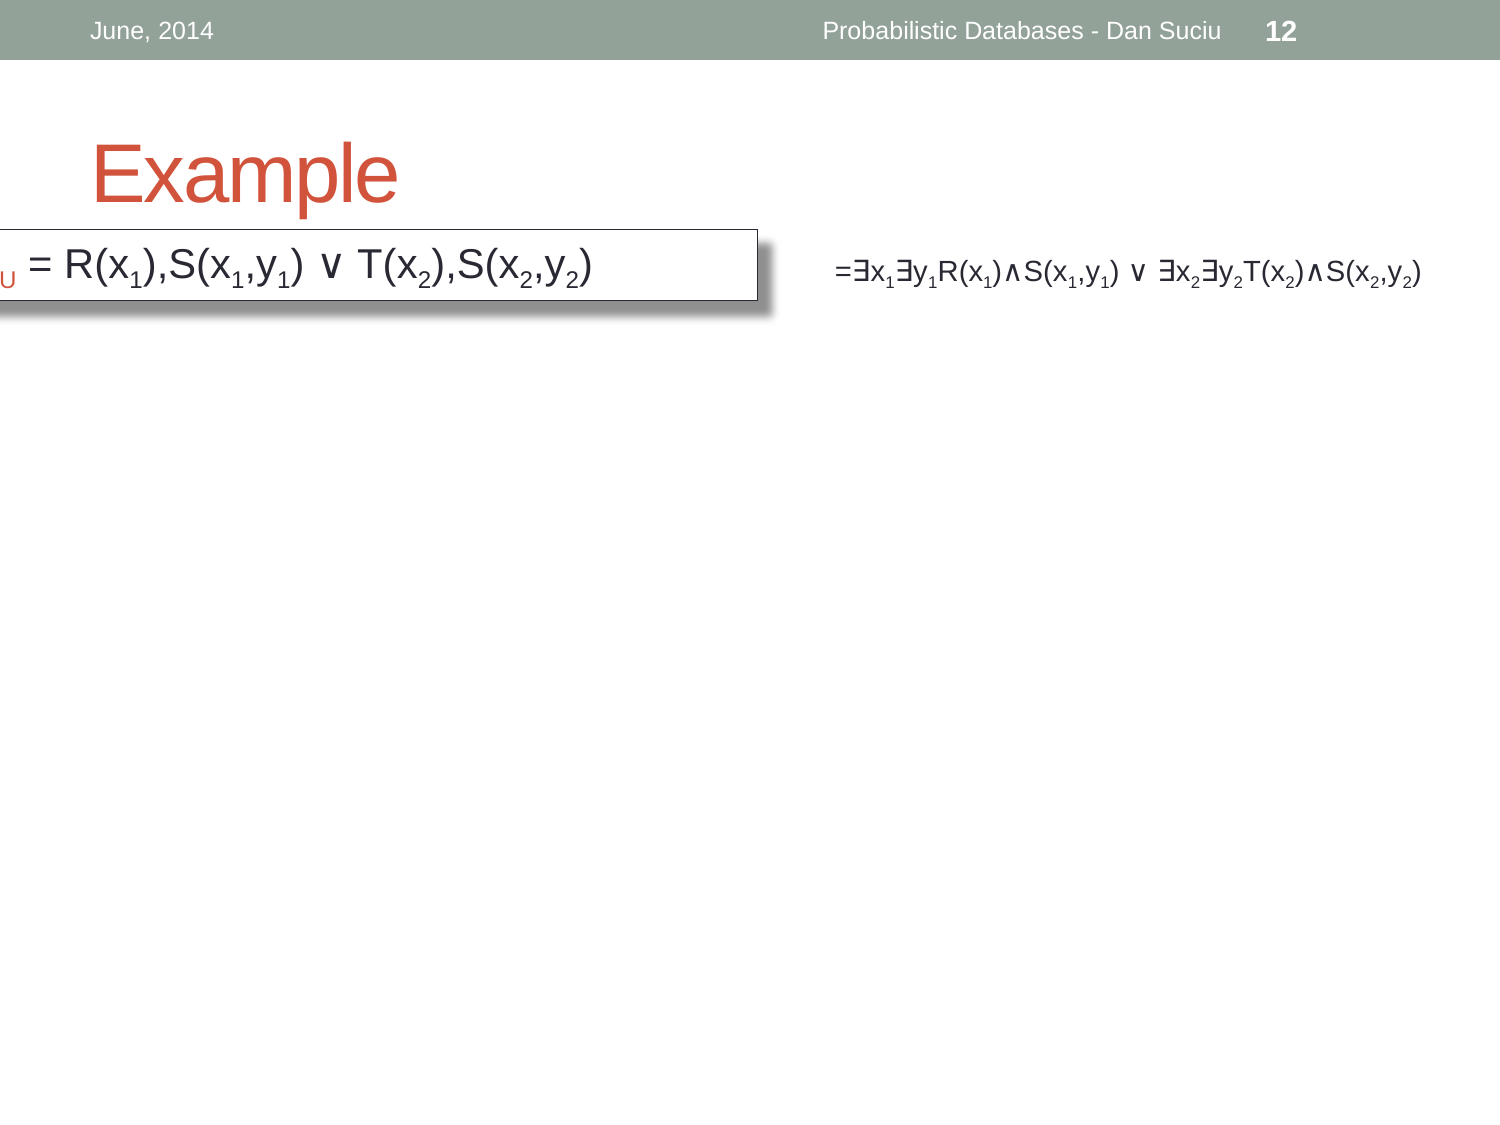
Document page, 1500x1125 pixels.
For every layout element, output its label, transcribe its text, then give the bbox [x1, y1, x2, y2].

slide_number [75, 3, 550, 57]
text_box QU = R(x1),S(x1,y1) ∨ T(x2),S(x2,y2) [0, 229, 758, 301]
title Example [75, 87, 1425, 250]
footer Probabilistic Databases - Dan Suciu [562, 3, 1238, 57]
slide_number 12 [1250, 3, 1425, 57]
text_box =∃x1∃y1R(x1)∧S(x1,y1) ∨ ∃x2∃y2T(x2)∧S(x2,y2) [820, 244, 1437, 299]
